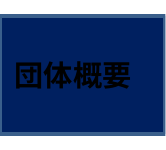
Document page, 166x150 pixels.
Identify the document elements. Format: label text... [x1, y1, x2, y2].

text_box 団体概要 [0, 49, 166, 100]
text_box [0, 100, 166, 136]
text_box [0, 14, 166, 49]
